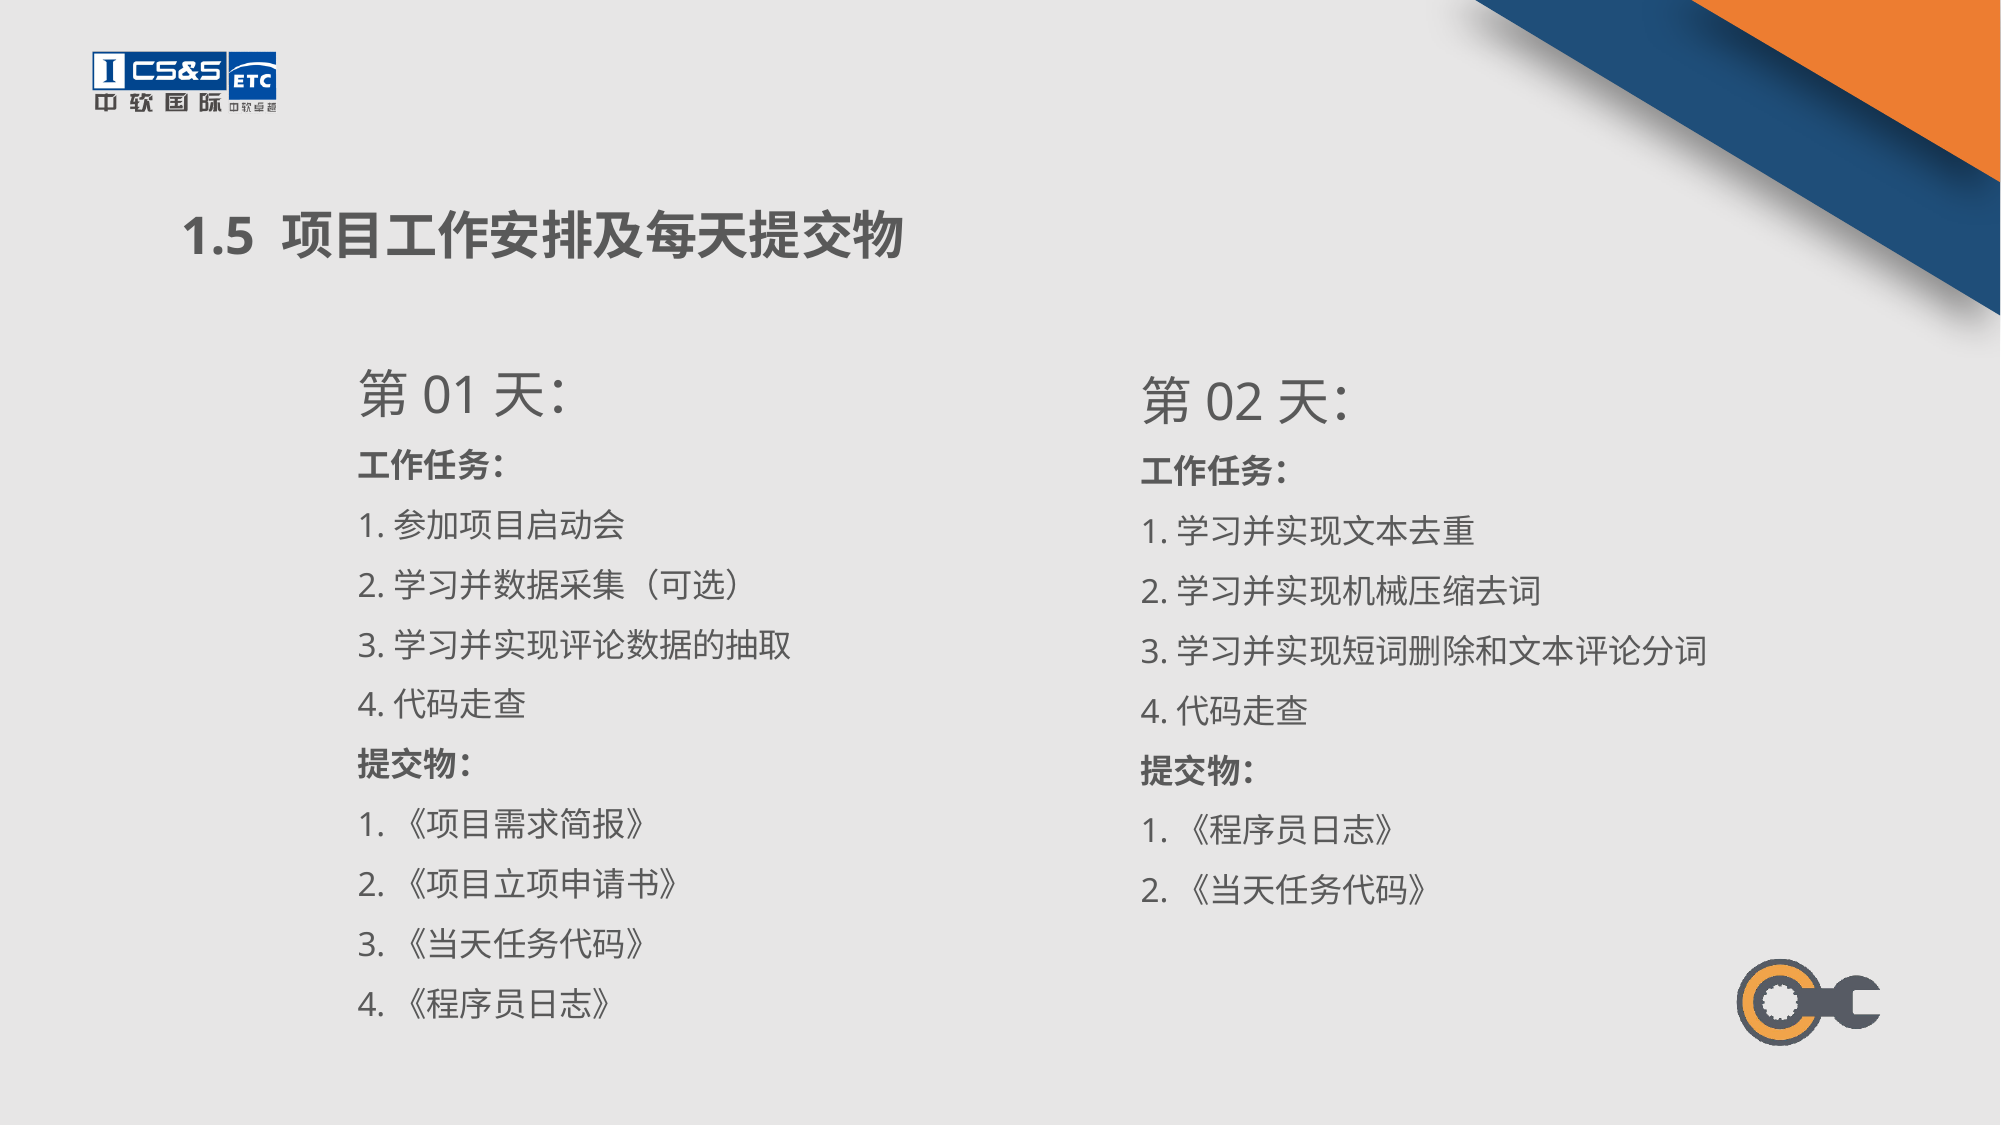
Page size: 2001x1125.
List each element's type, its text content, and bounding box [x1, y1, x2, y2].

text_box 第02天： 工作任务： 1.学习并实现文本去重 2.学习并实现机械压缩去词 3.学习并实现短词删除和文本评论分词 4.代码走查 提交物： 1.《程序员日志》 2.《当天任务代码》 [1125, 329, 1751, 917]
text_box 第01天： 工作任务： 1.参加项目启动会 2.学习并数据采集（可选） 3.学习并实现评论数据的抽取 4.代码走查 提交物： 1.《项目需求简报》 2.《项目立项申请书》 3.《当天任务代码》 4.《程序员日志》 [342, 322, 893, 1031]
picture [1727, 953, 1892, 1050]
picture [90, 49, 278, 114]
text_box 1.5 项目工作安排及每天提交物 [166, 194, 1069, 268]
